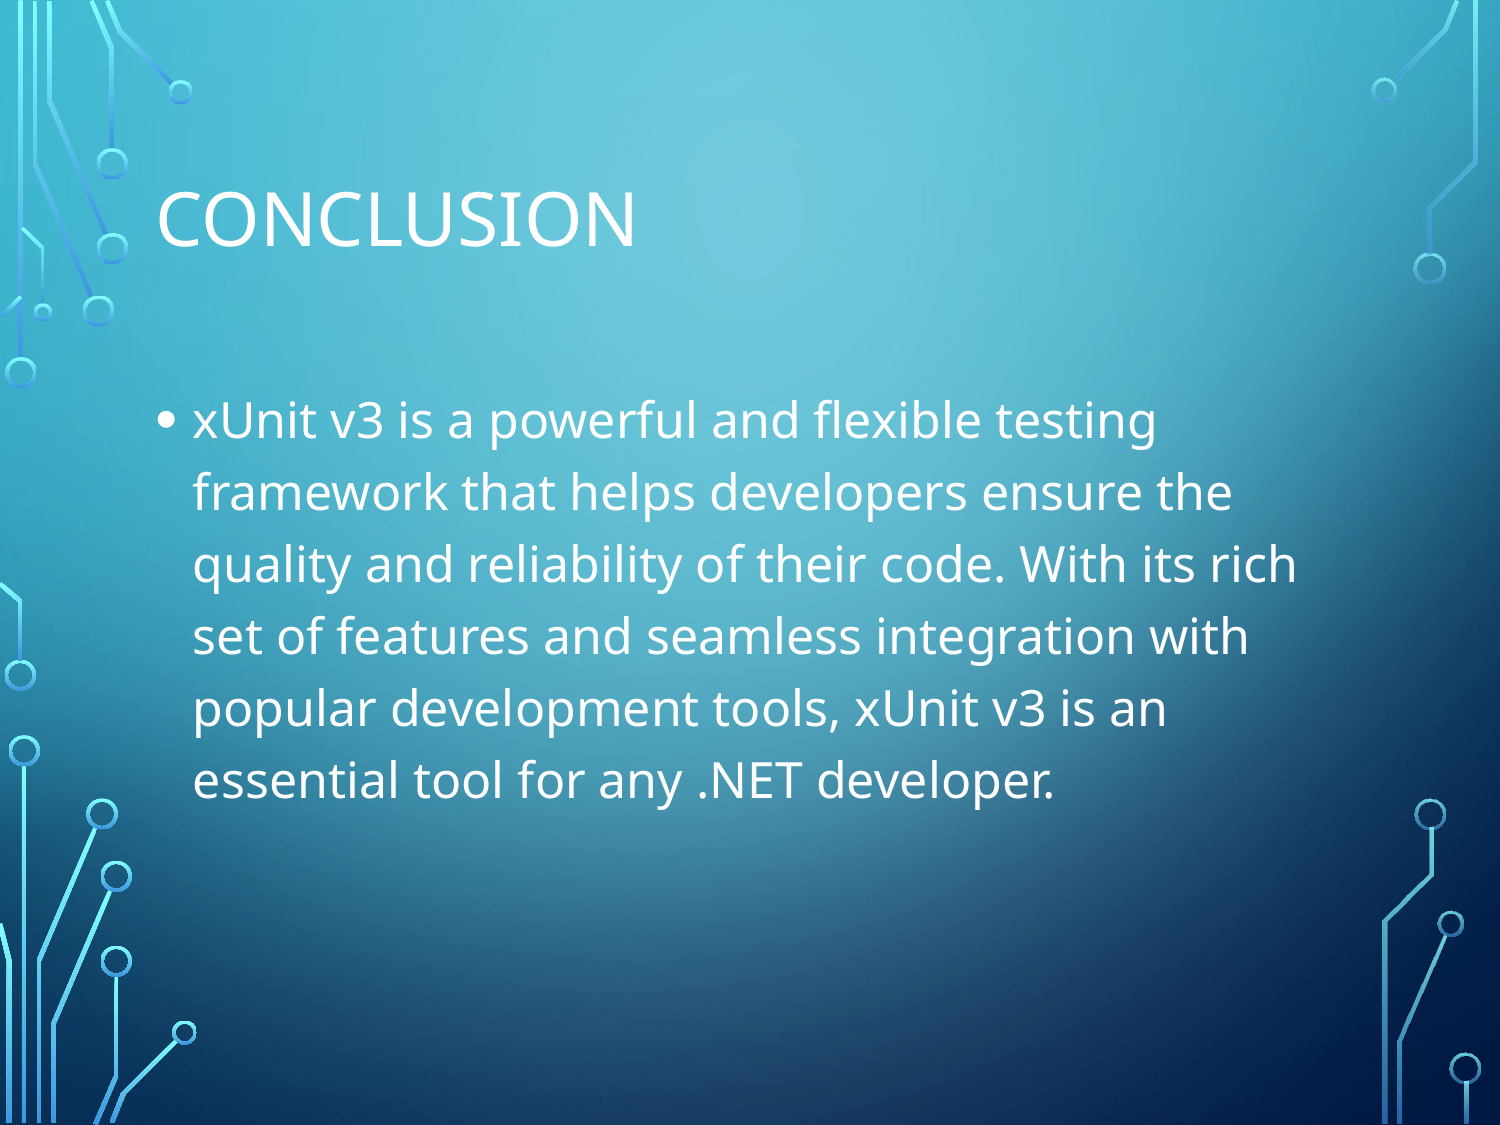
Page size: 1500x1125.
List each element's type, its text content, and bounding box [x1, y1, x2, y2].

list xUnit v3 is a powerful and flexible testing framework that helps developers ensure the quality and reliability of their code. With its rich set of features and seamless integration with popular development tools, xUnit v3 is an essential tool for any .NET developer. [140, 369, 1360, 950]
title Conclusion [140, 101, 1360, 344]
